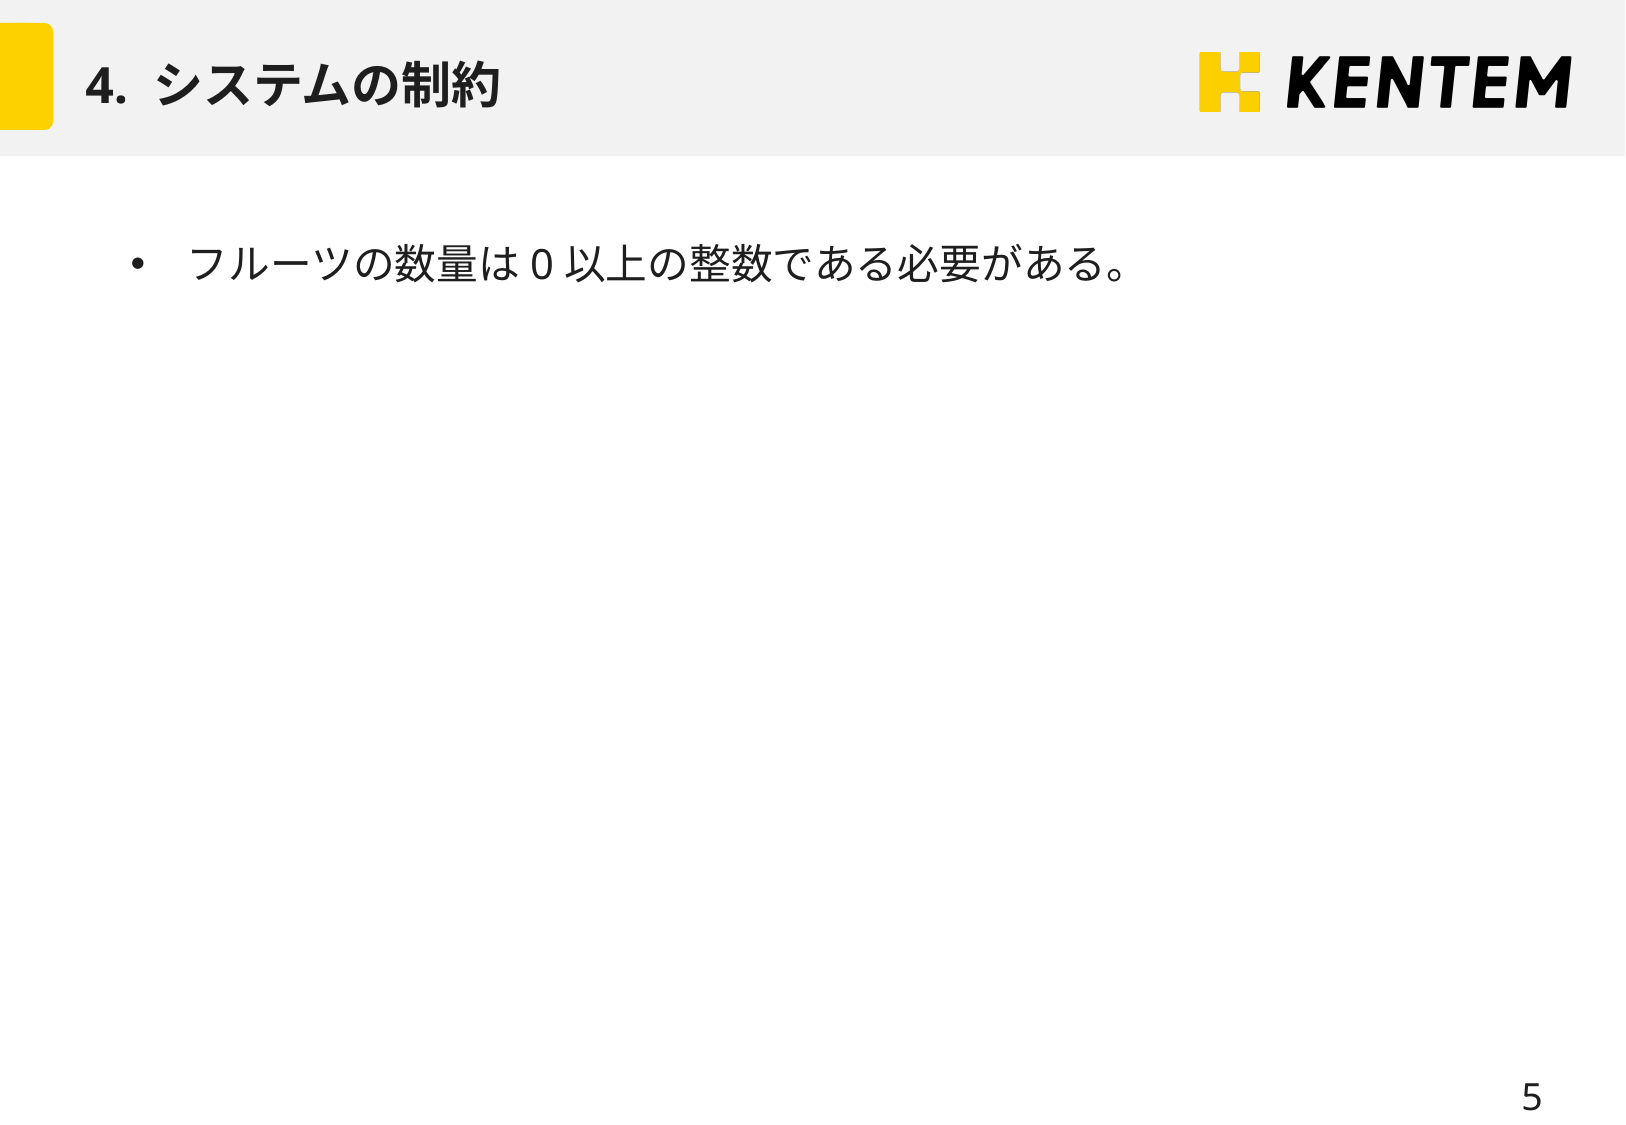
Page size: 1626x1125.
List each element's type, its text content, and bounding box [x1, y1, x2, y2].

list フルーツの数量は0以上の整数である必要がある。 [115, 210, 1510, 1041]
picture [1199, 52, 1572, 112]
title 4. システムの制約 [70, 33, 1177, 141]
slide_number 4 [1176, 1065, 1596, 1125]
